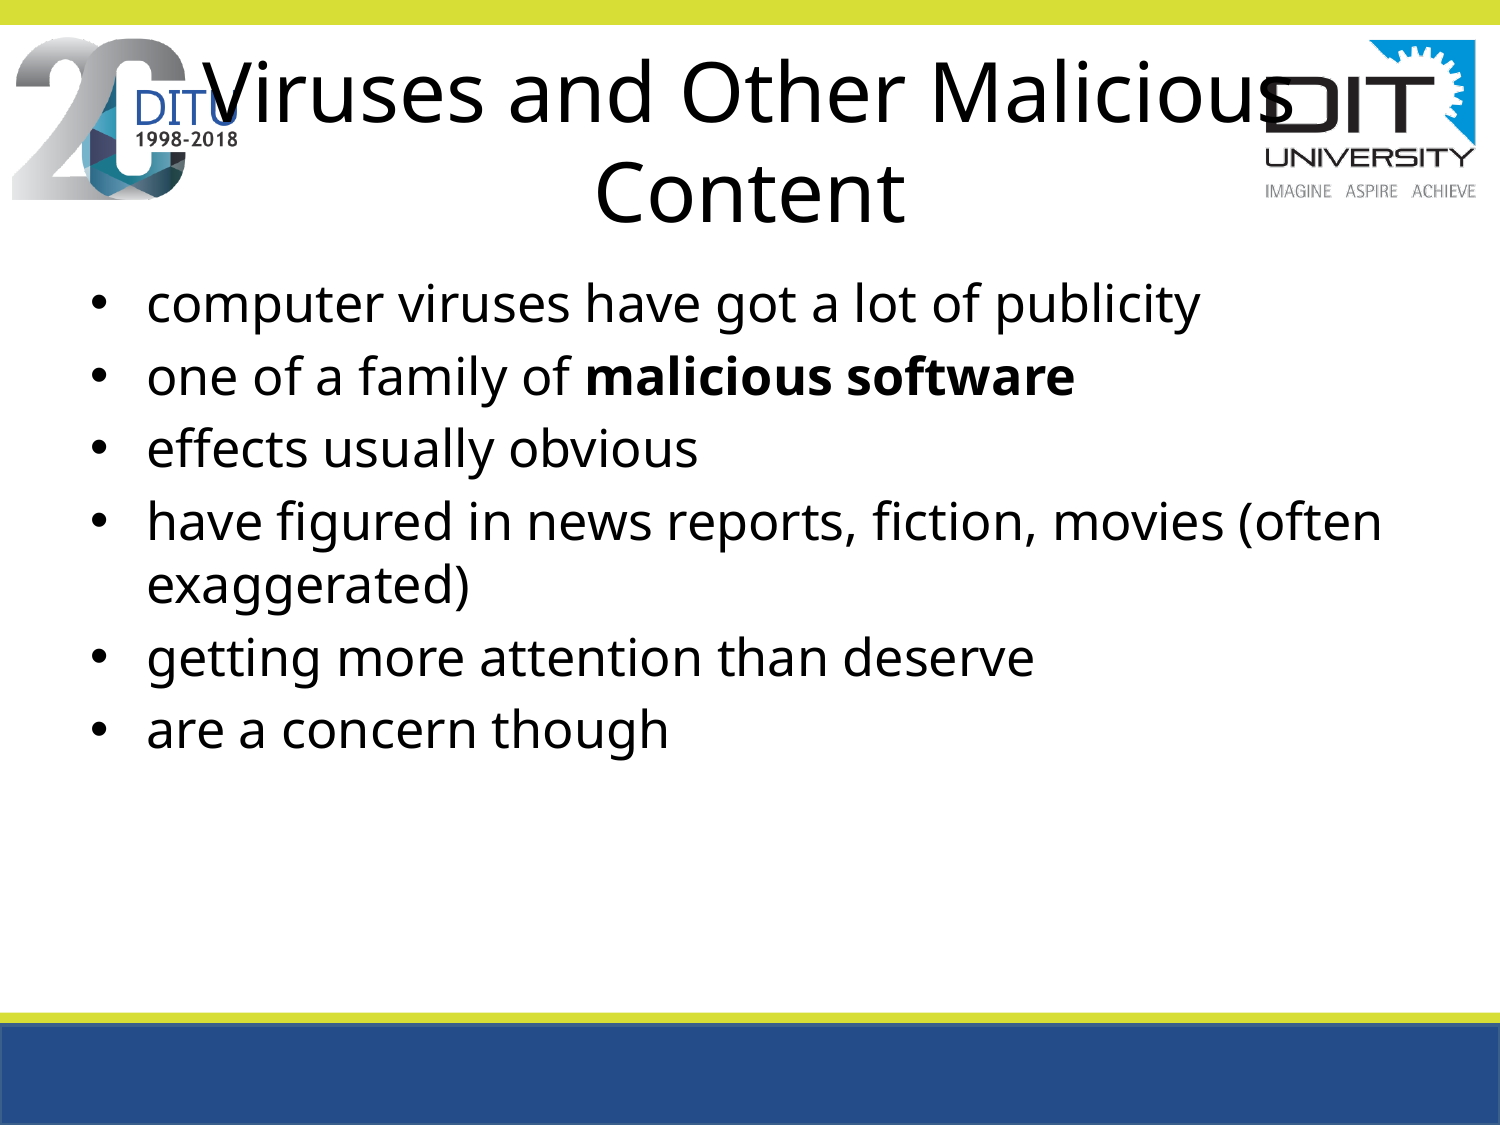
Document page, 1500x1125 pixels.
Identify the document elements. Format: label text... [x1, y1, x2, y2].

title Viruses and Other Malicious Content [75, 45, 1425, 233]
list computer viruses have got a lot of publicity one of a family of malicious software effects usually obvious have figured in news reports, fiction, movies (often exaggerated) getting more attention than deserve are a concern though [75, 262, 1425, 1005]
picture [12, 37, 237, 200]
picture [1262, 37, 1478, 200]
